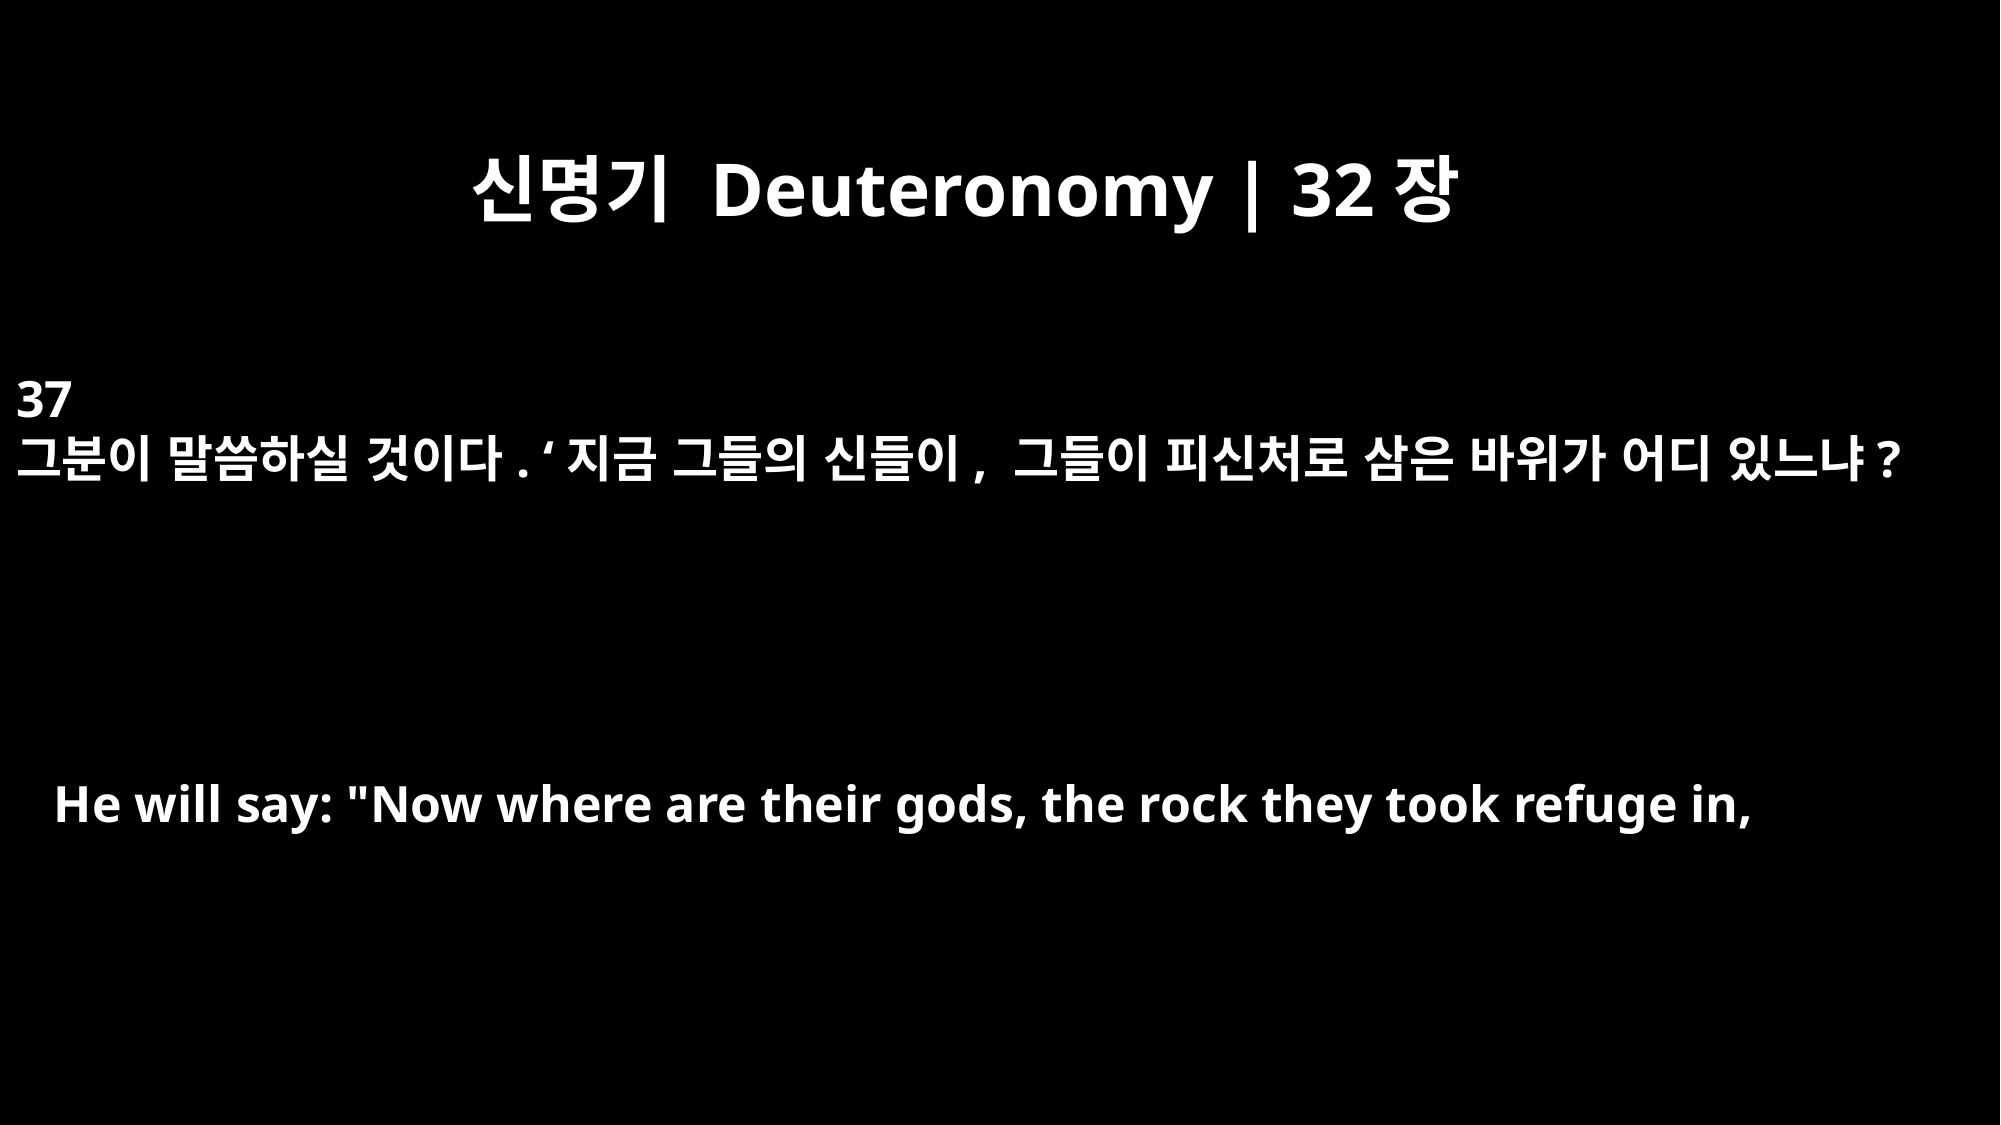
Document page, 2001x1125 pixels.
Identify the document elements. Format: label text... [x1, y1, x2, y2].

text_box 신명기 Deuteronomy | 32장 [456, 136, 1476, 239]
text_box 37 그분이 말씀하실 것이다. ‘지금 그들의 신들이, 그들이 피신처로 삼은 바위가 어디 있느냐? [1, 359, 1916, 495]
text_box He will say: "Now where are their gods, the rock they took refuge in, [39, 764, 1769, 840]
